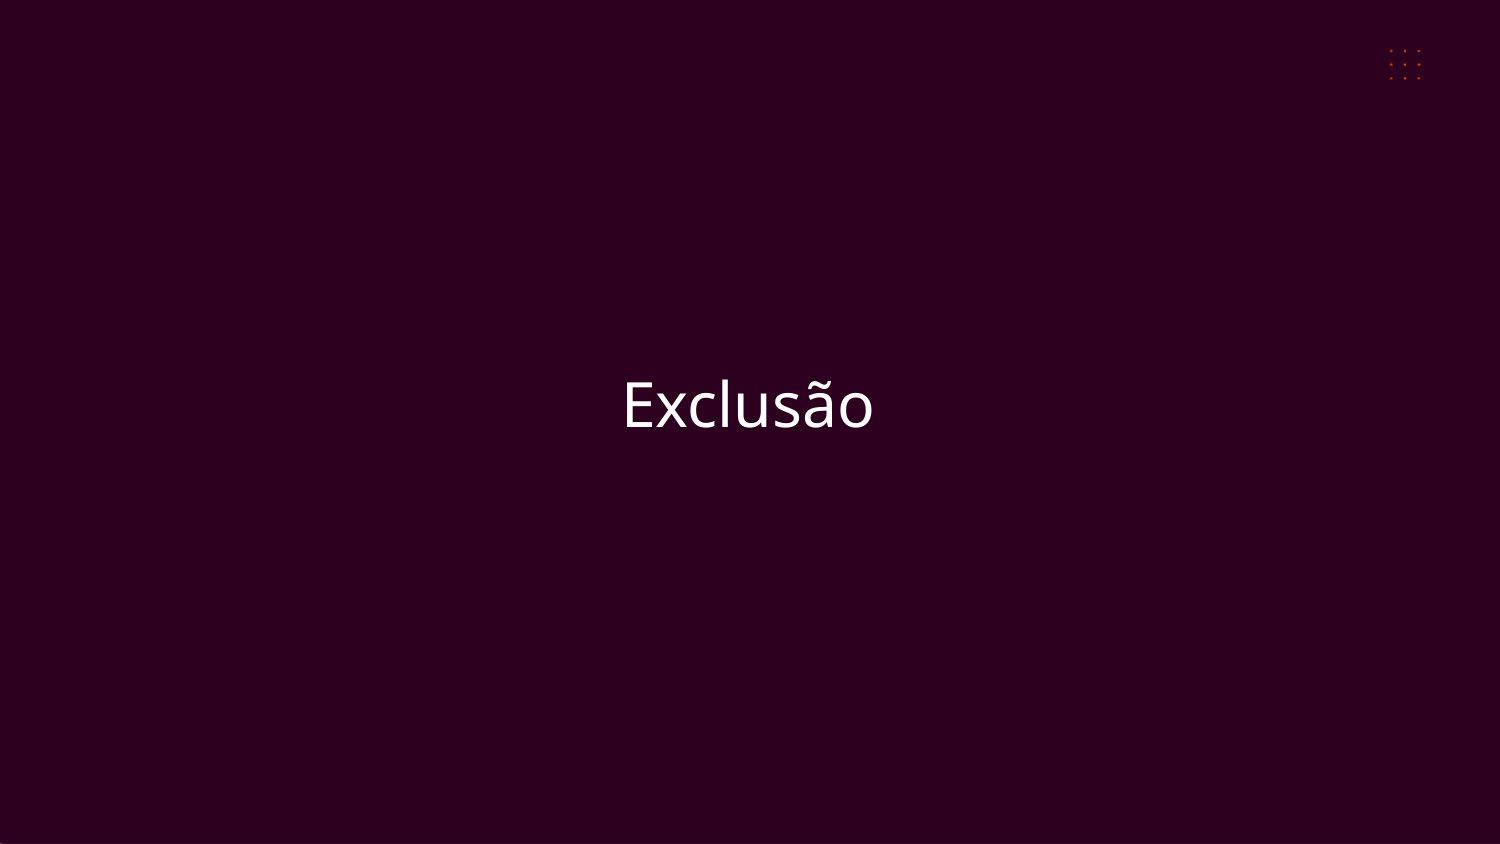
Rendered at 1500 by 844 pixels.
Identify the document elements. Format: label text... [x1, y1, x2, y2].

text_box [0, 0, 1500, 844]
picture [1387, 47, 1421, 81]
text_box Exclusão [0, 338, 1497, 395]
